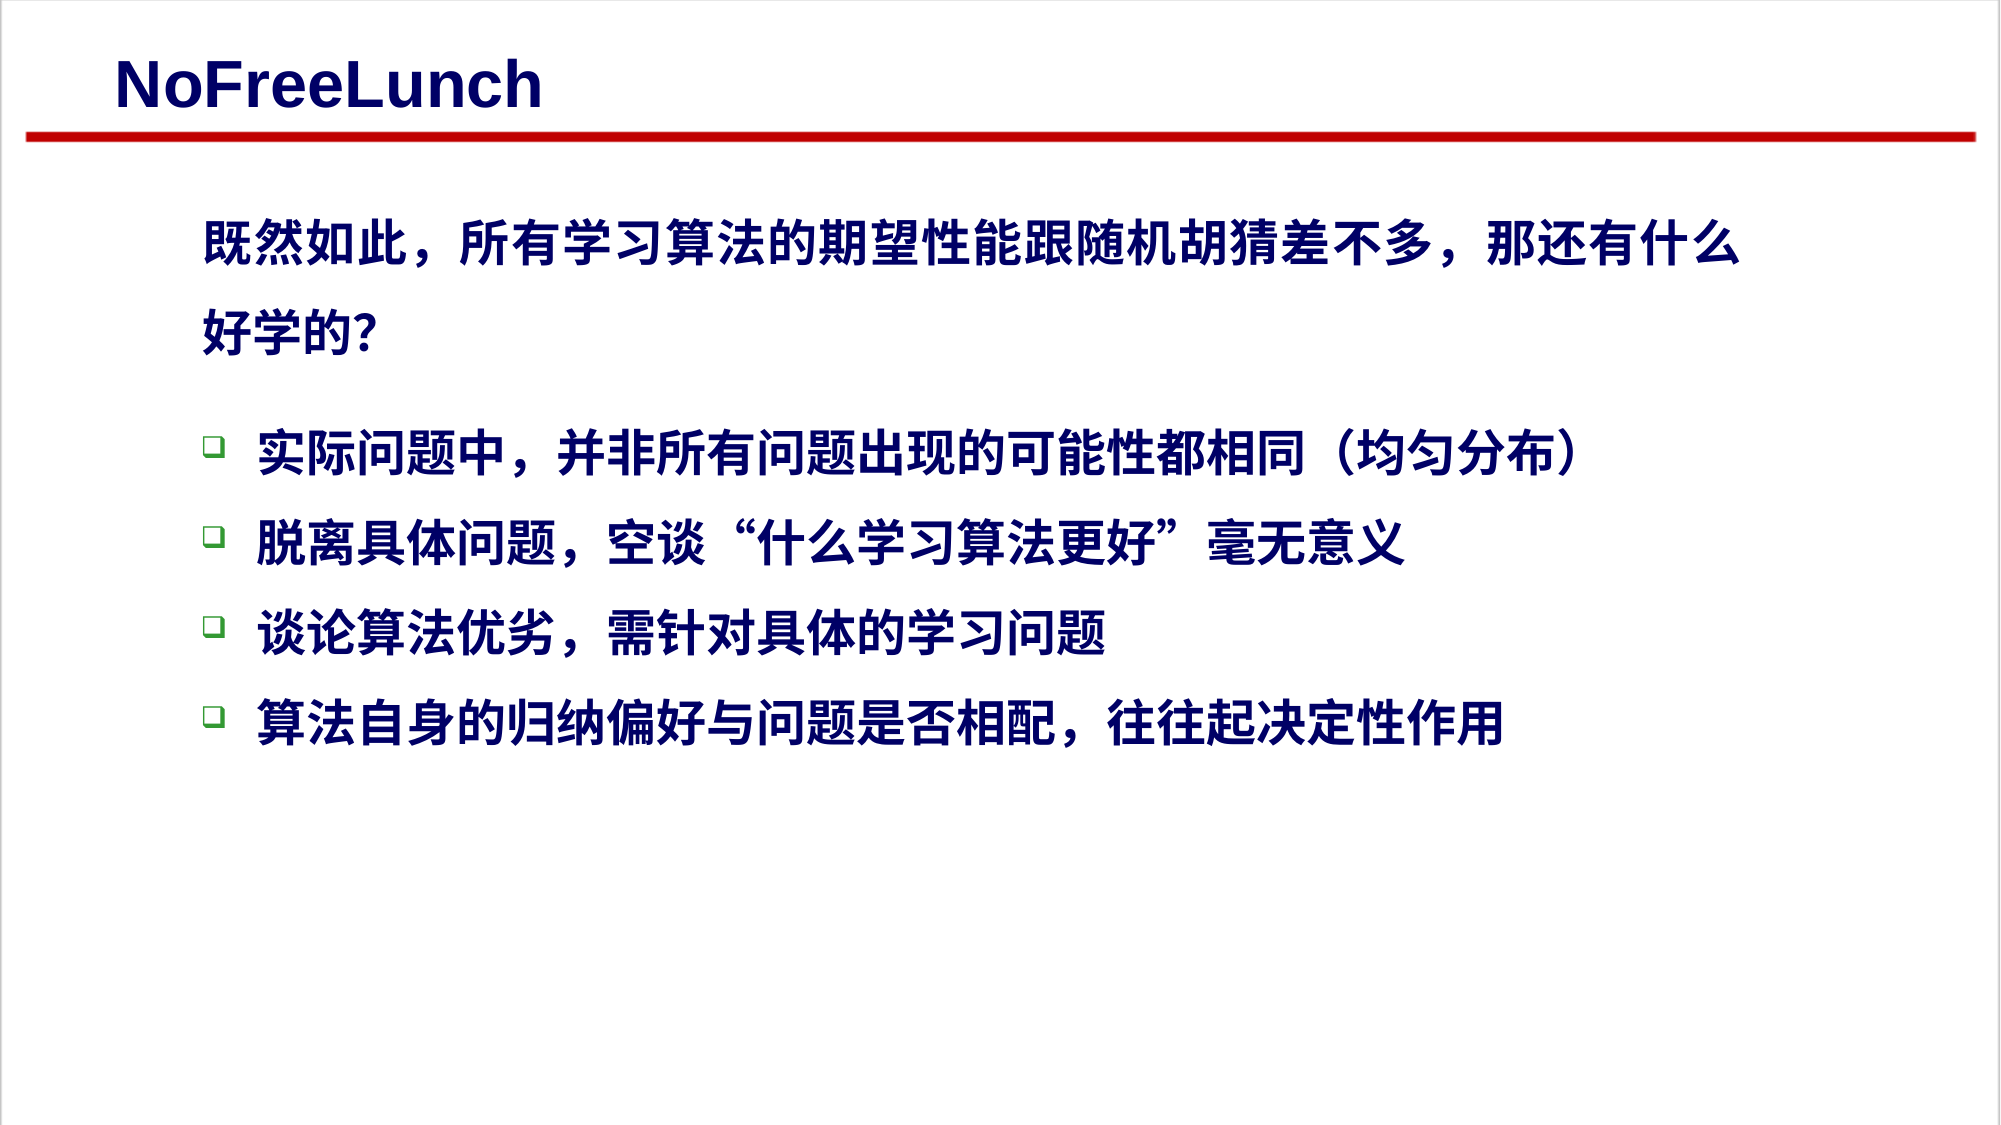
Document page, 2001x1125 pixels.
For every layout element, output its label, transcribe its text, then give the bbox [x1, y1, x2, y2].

picture [0, 0, 2001, 1125]
text_box 实际问题中，并非所有问题出现的可能性都相同（均匀分布） 脱离具体问题，空谈“什么学习算法更好”毫无意义 谈论算法优劣，需针对具体的学习问题 算法自身的归纳偏好与问题是否相配，往往起决定性作用 [110, 384, 1754, 661]
title NoFreeLunch [99, 37, 950, 125]
text_box 既然如此，所有学习算法的期望性能跟随机胡猜差不多，那还有什么好学的？ [112, 173, 1756, 385]
